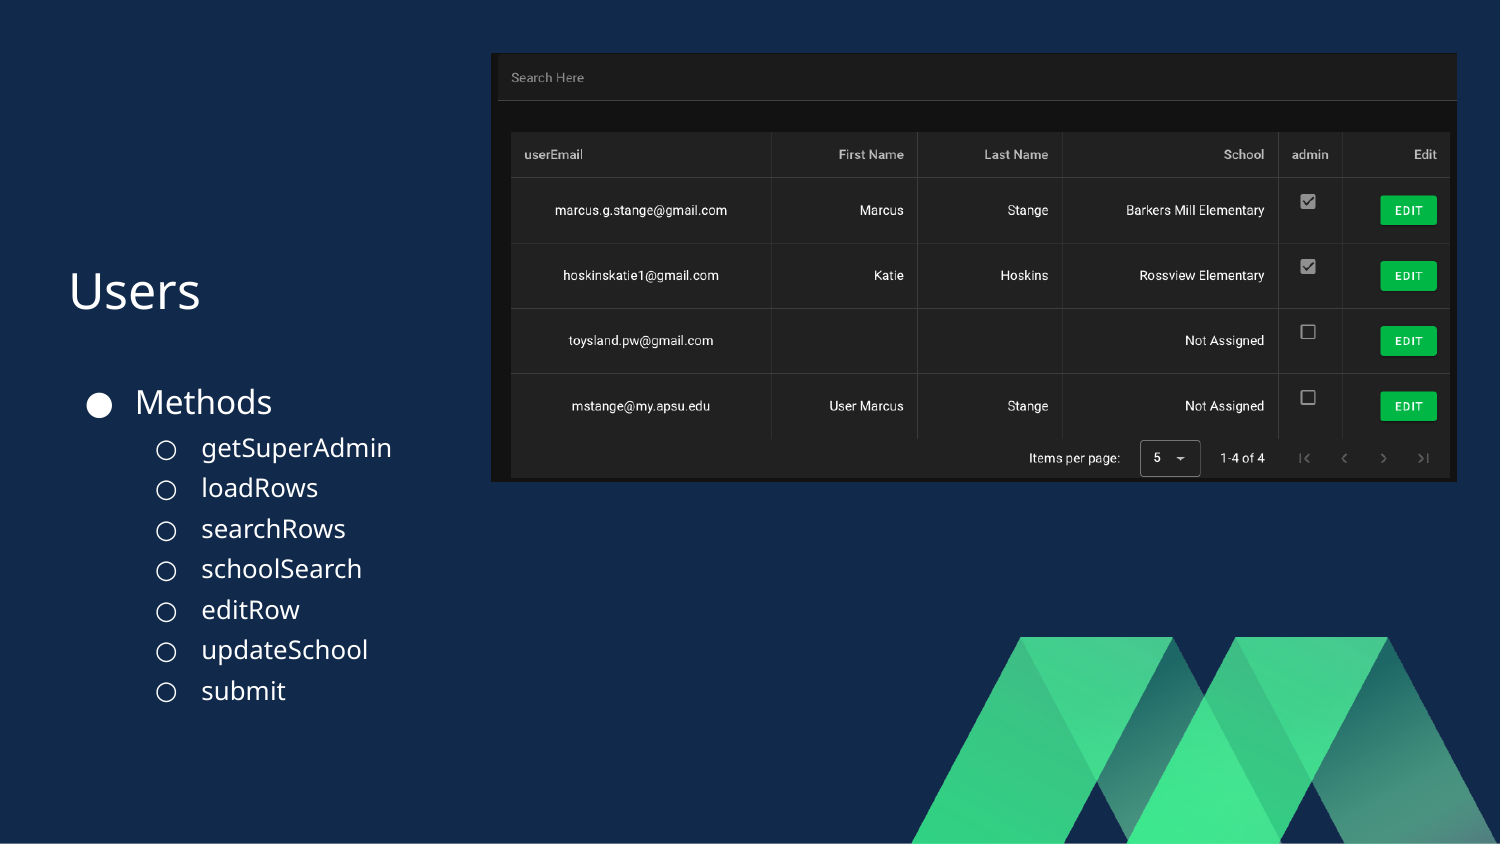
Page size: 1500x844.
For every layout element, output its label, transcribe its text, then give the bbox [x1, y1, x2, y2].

picture [838, 619, 1500, 844]
list Methods getSuperAdmin loadRows searchRows schoolSearch editRow updateSchool submit [53, 357, 674, 727]
picture [490, 52, 1457, 482]
title Users [53, 53, 488, 340]
